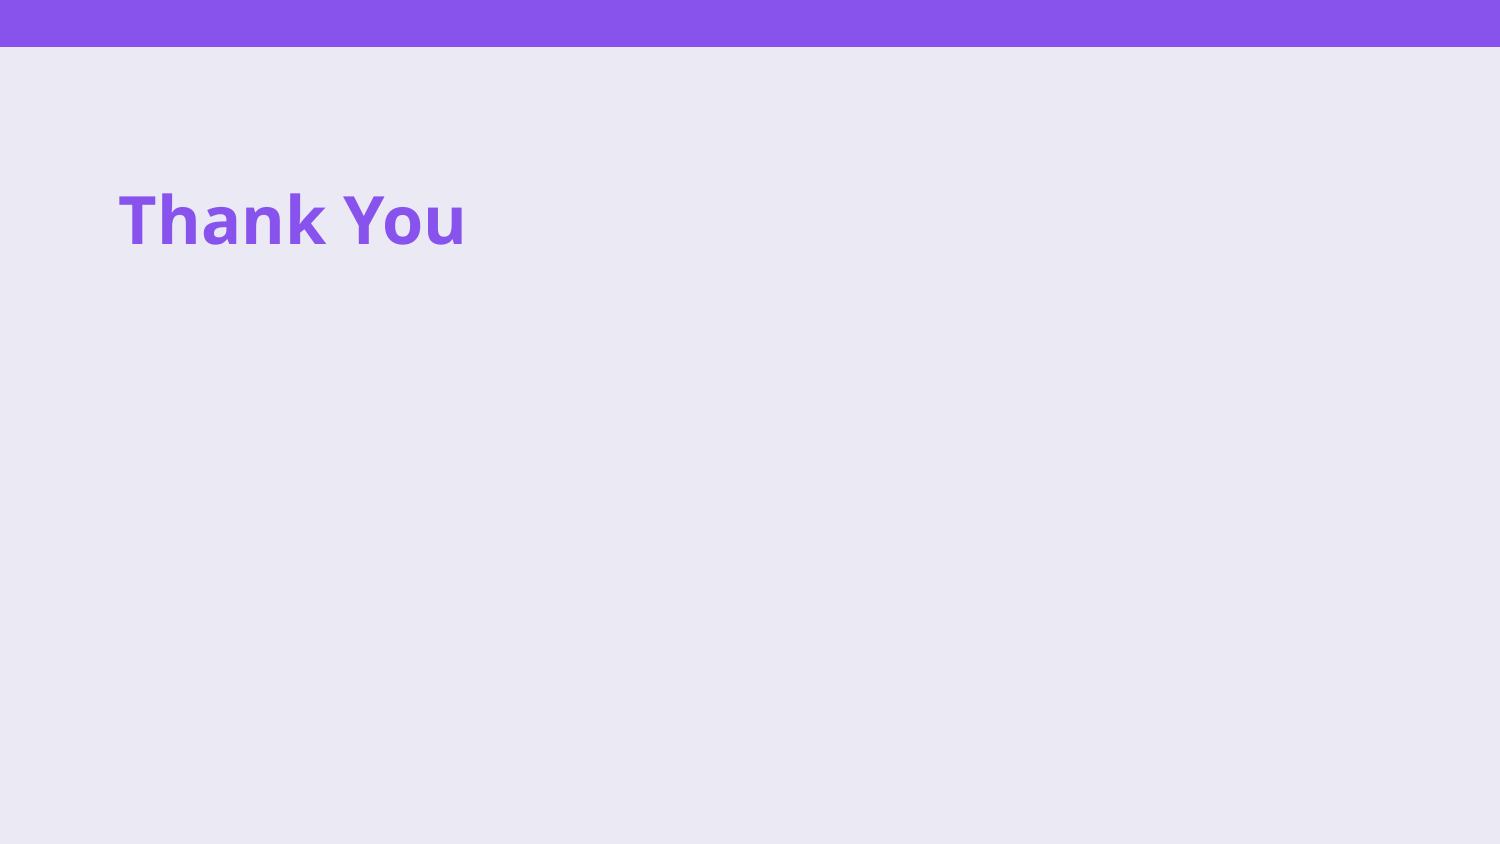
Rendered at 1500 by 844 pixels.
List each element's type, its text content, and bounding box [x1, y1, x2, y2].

title Thank You [118, 84, 850, 258]
